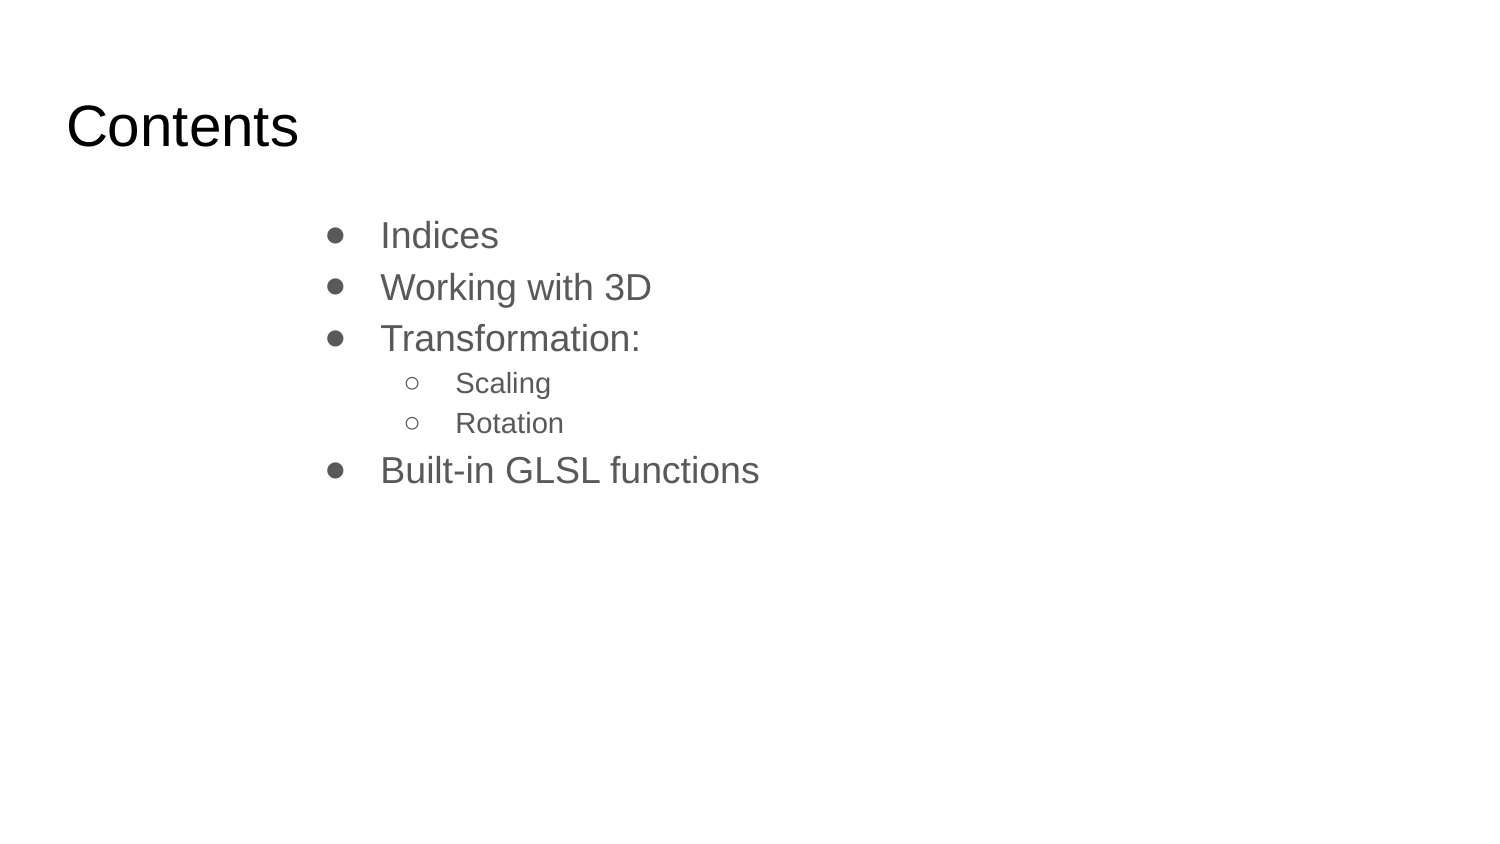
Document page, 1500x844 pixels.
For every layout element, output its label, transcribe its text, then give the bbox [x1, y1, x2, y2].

title Contents [51, 72, 1449, 167]
list Indices Working with 3D Transformation: Scaling Rotation Built-in GLSL functions [290, 189, 1449, 750]
